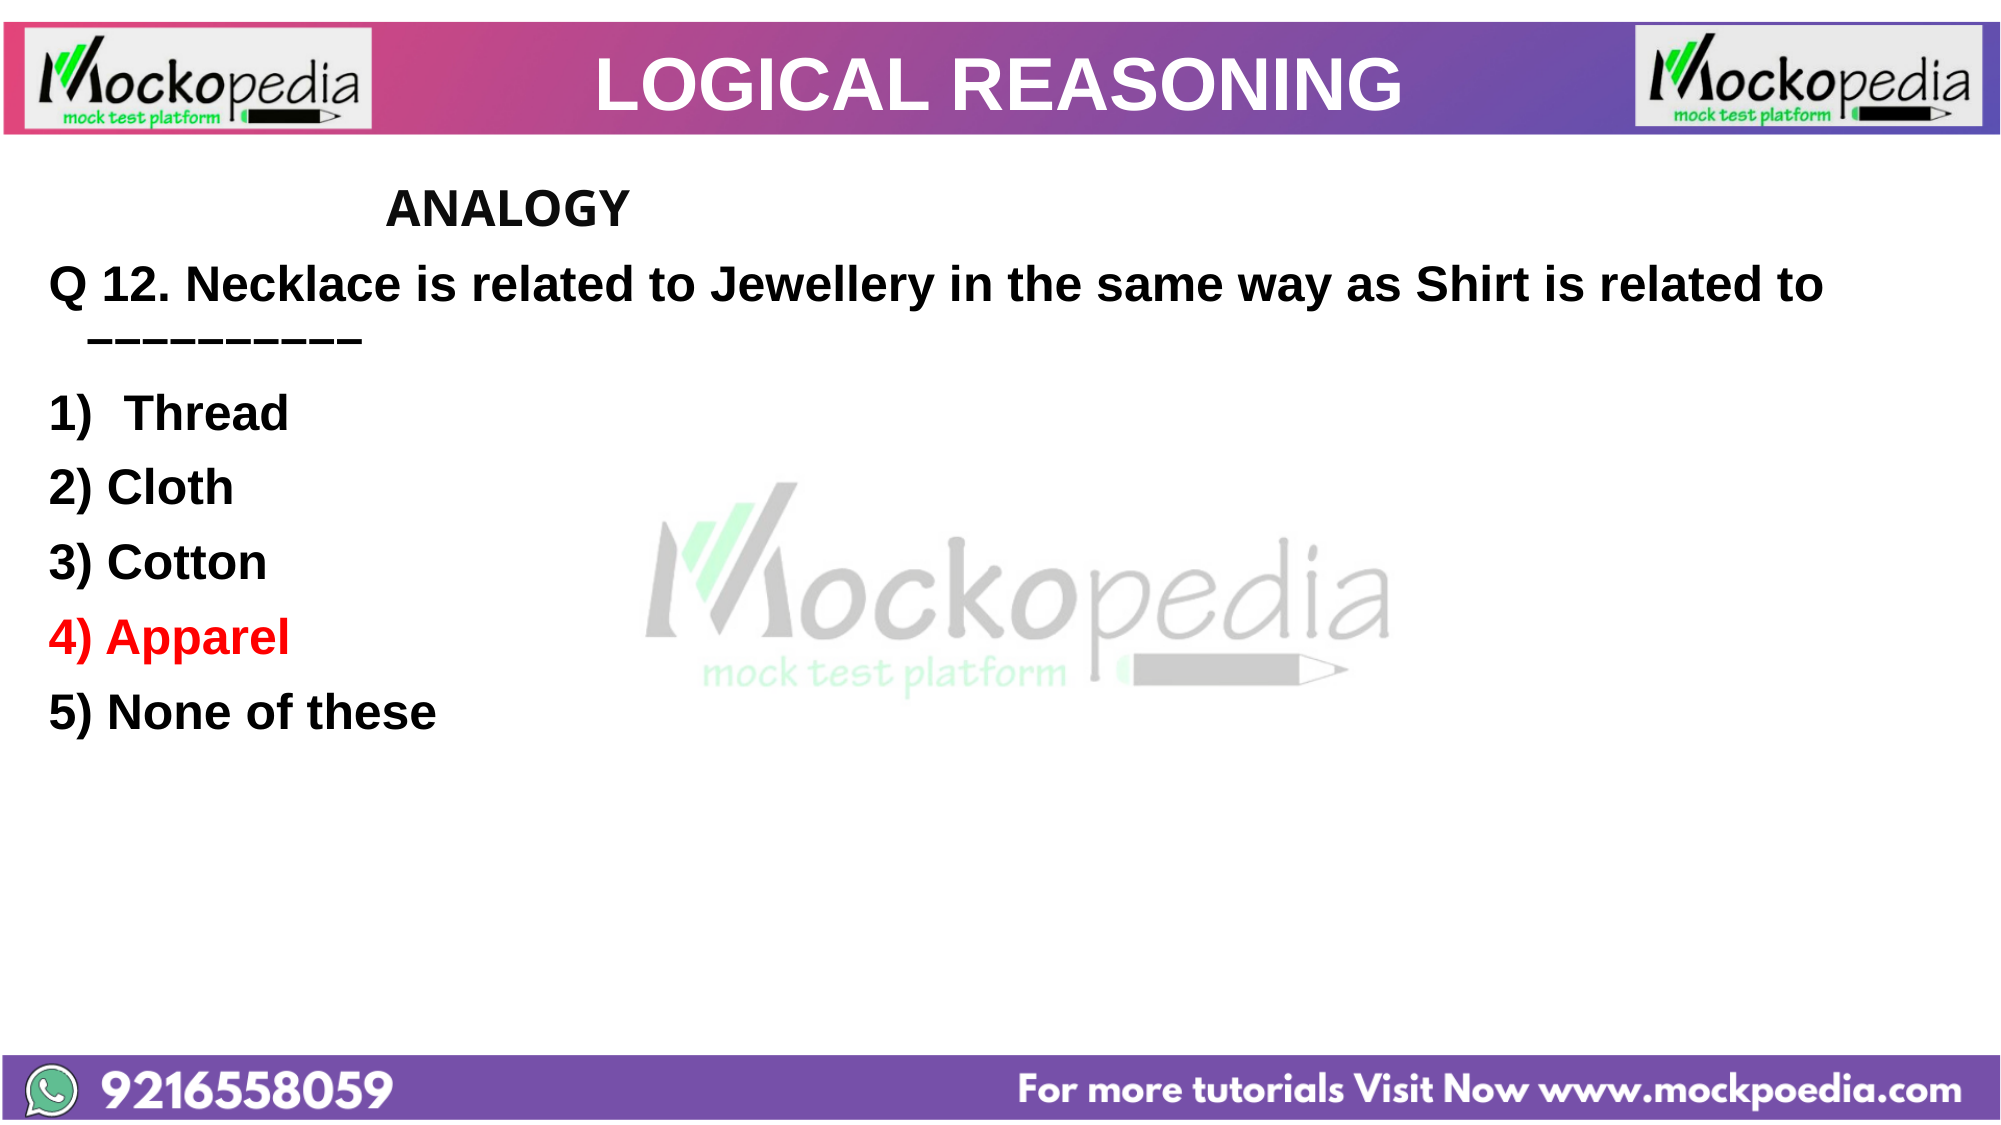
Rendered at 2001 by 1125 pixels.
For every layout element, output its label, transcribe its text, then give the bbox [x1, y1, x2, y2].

picture [0, 0, 2001, 1125]
title LOGICAL REASONING [41, 31, 1959, 142]
list ANALOGY Q 12. Necklace is related to Jewellery in the same way as Shirt is related to –––––––––– Thread 2) Cloth 3) Cotton 4) Apparel 5) None of these [33, 175, 1959, 1053]
